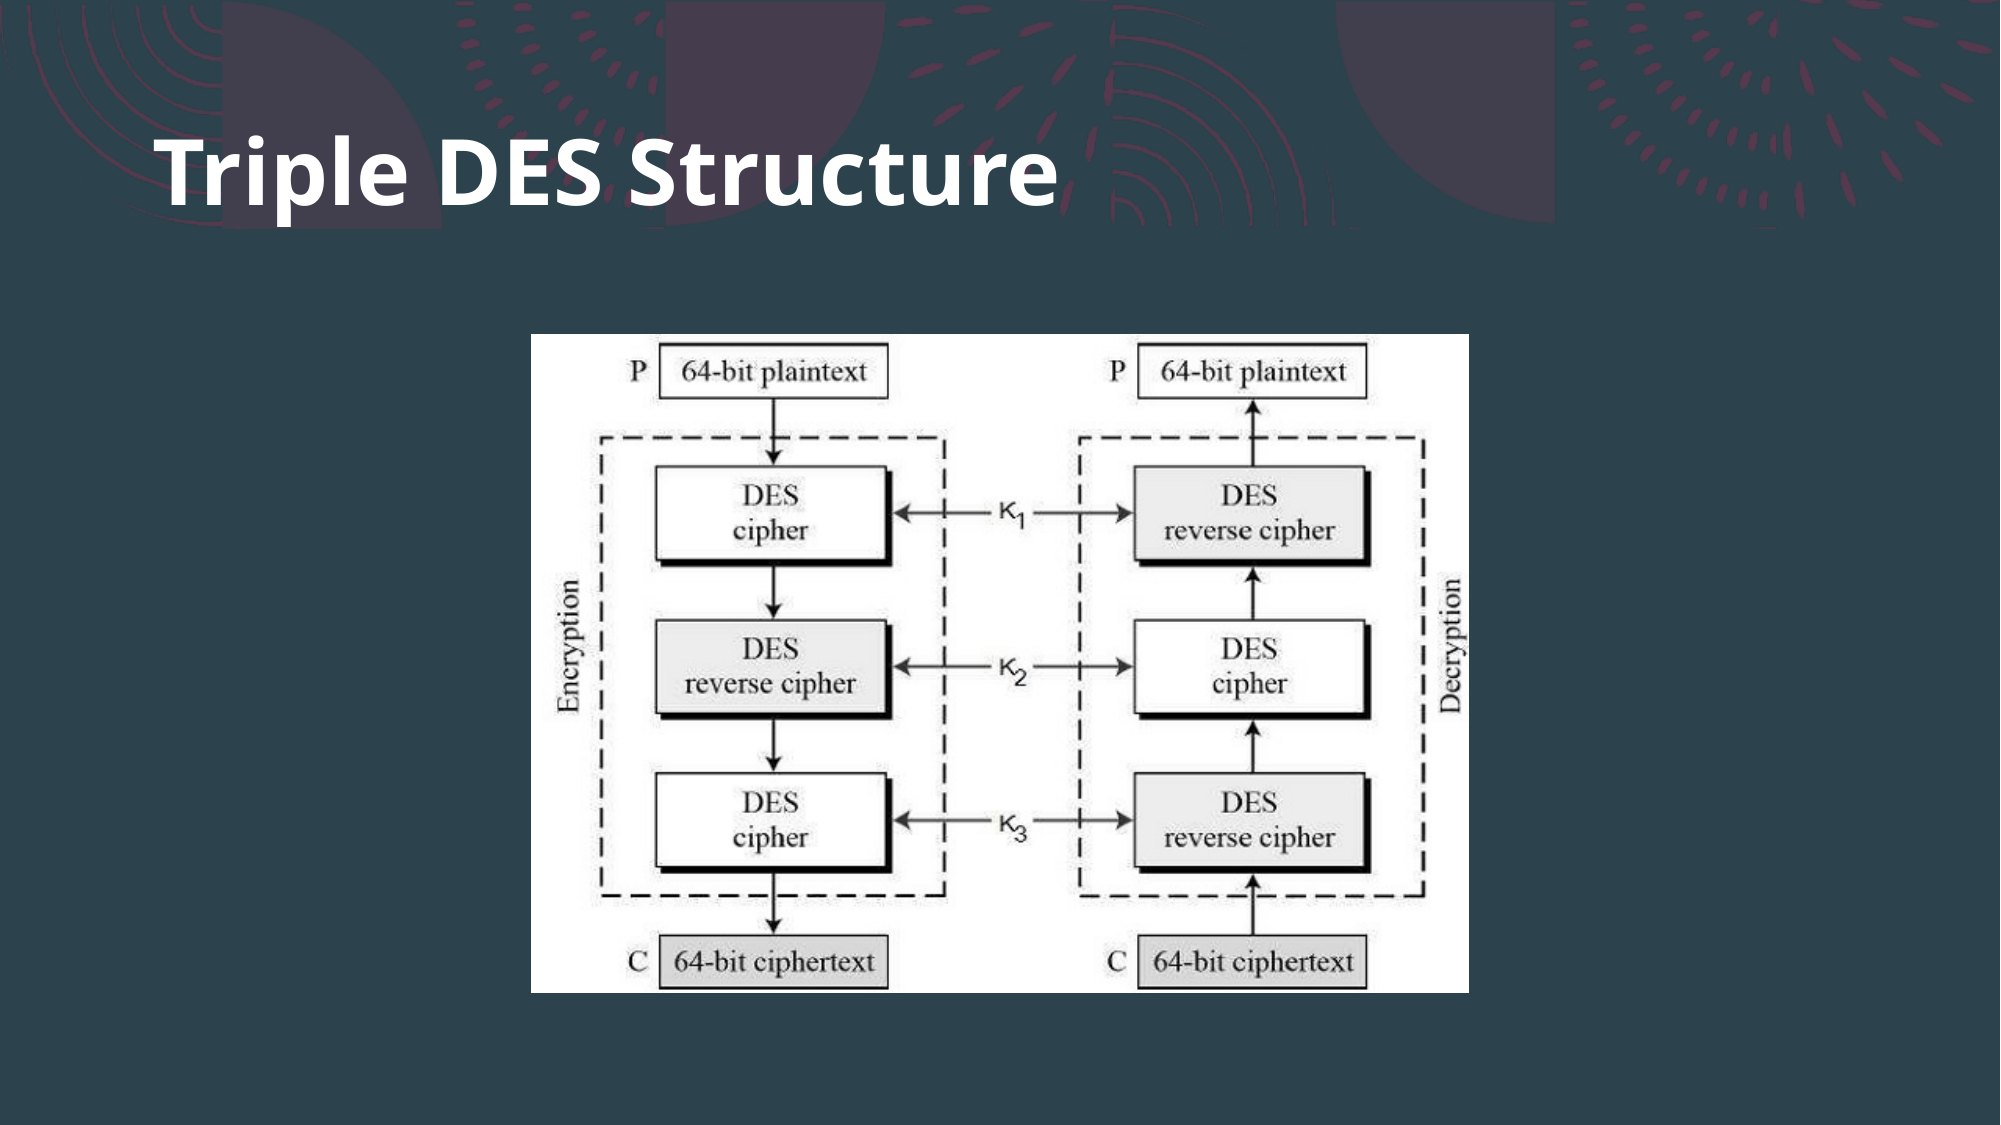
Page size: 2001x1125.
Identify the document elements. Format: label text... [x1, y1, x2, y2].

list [531, 334, 1469, 993]
title Triple DES Structure [137, 60, 1863, 278]
